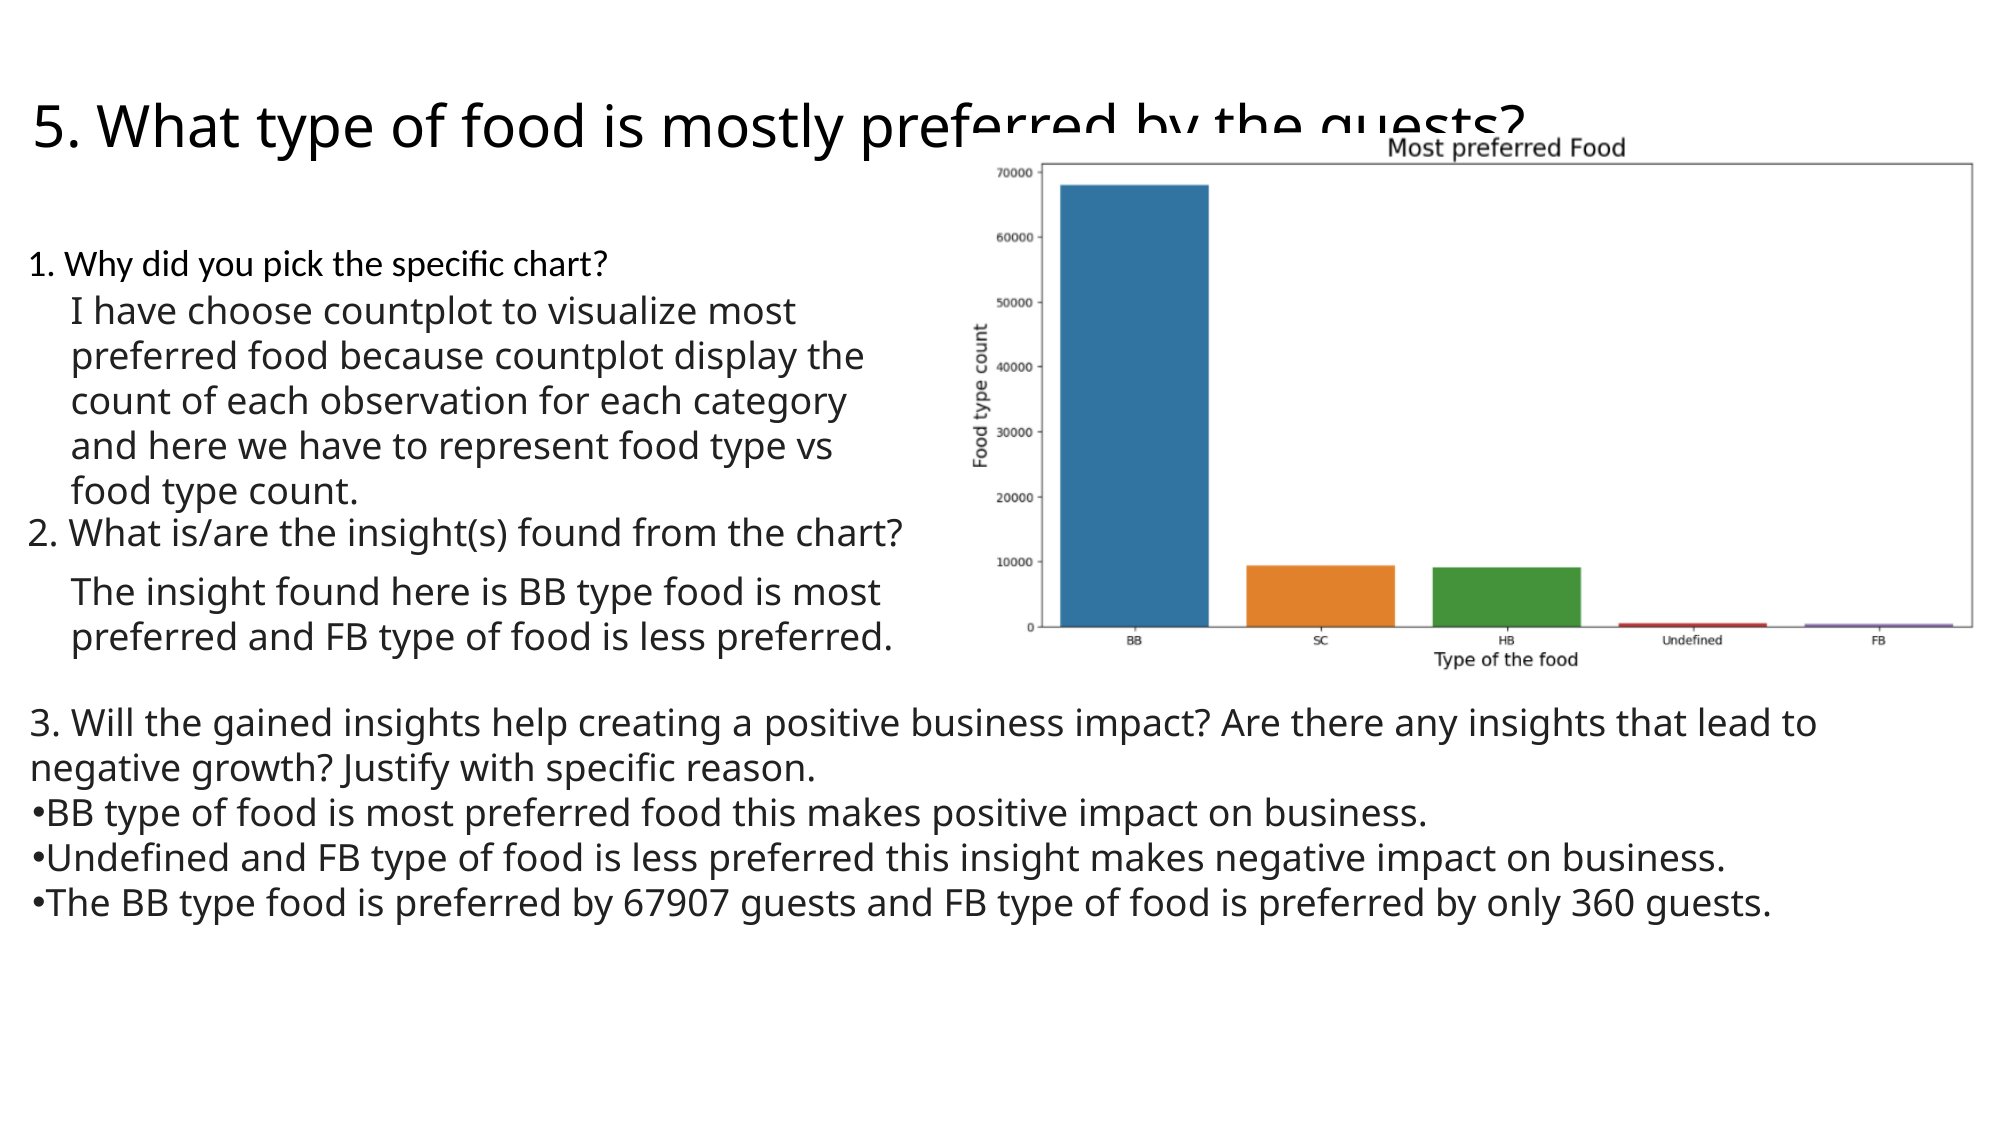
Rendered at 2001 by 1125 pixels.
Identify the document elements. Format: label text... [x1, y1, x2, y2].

picture [972, 133, 1983, 699]
text_box BB type of food is most preferred food this makes positive impact on business. Undefined and FB type of food is less preferred this insight makes negative impact on business. The BB type food is preferred by 67907 guests and FB type of food is preferred by only 360 guests. [17, 781, 1867, 932]
text_box 2. What is/are the insight(s) found from the chart? [12, 501, 972, 562]
text_box 3. Will the gained insights help creating a positive business impact? Are there any insights that lead to negative growth? Justify with specific reason. [14, 691, 1951, 796]
text_box The insight found here is BB type food is most preferred and FB type of food is less preferred. [55, 560, 972, 666]
text_box I have choose countplot to visualize most preferred food because countplot display the count of each observation for each category and here we have to represent food type vs food type count. [55, 292, 930, 501]
title 5. What type of food is mostly preferred by the guests? [17, 61, 1951, 231]
text_box 1. Why did you pick the specific chart? [12, 231, 972, 292]
